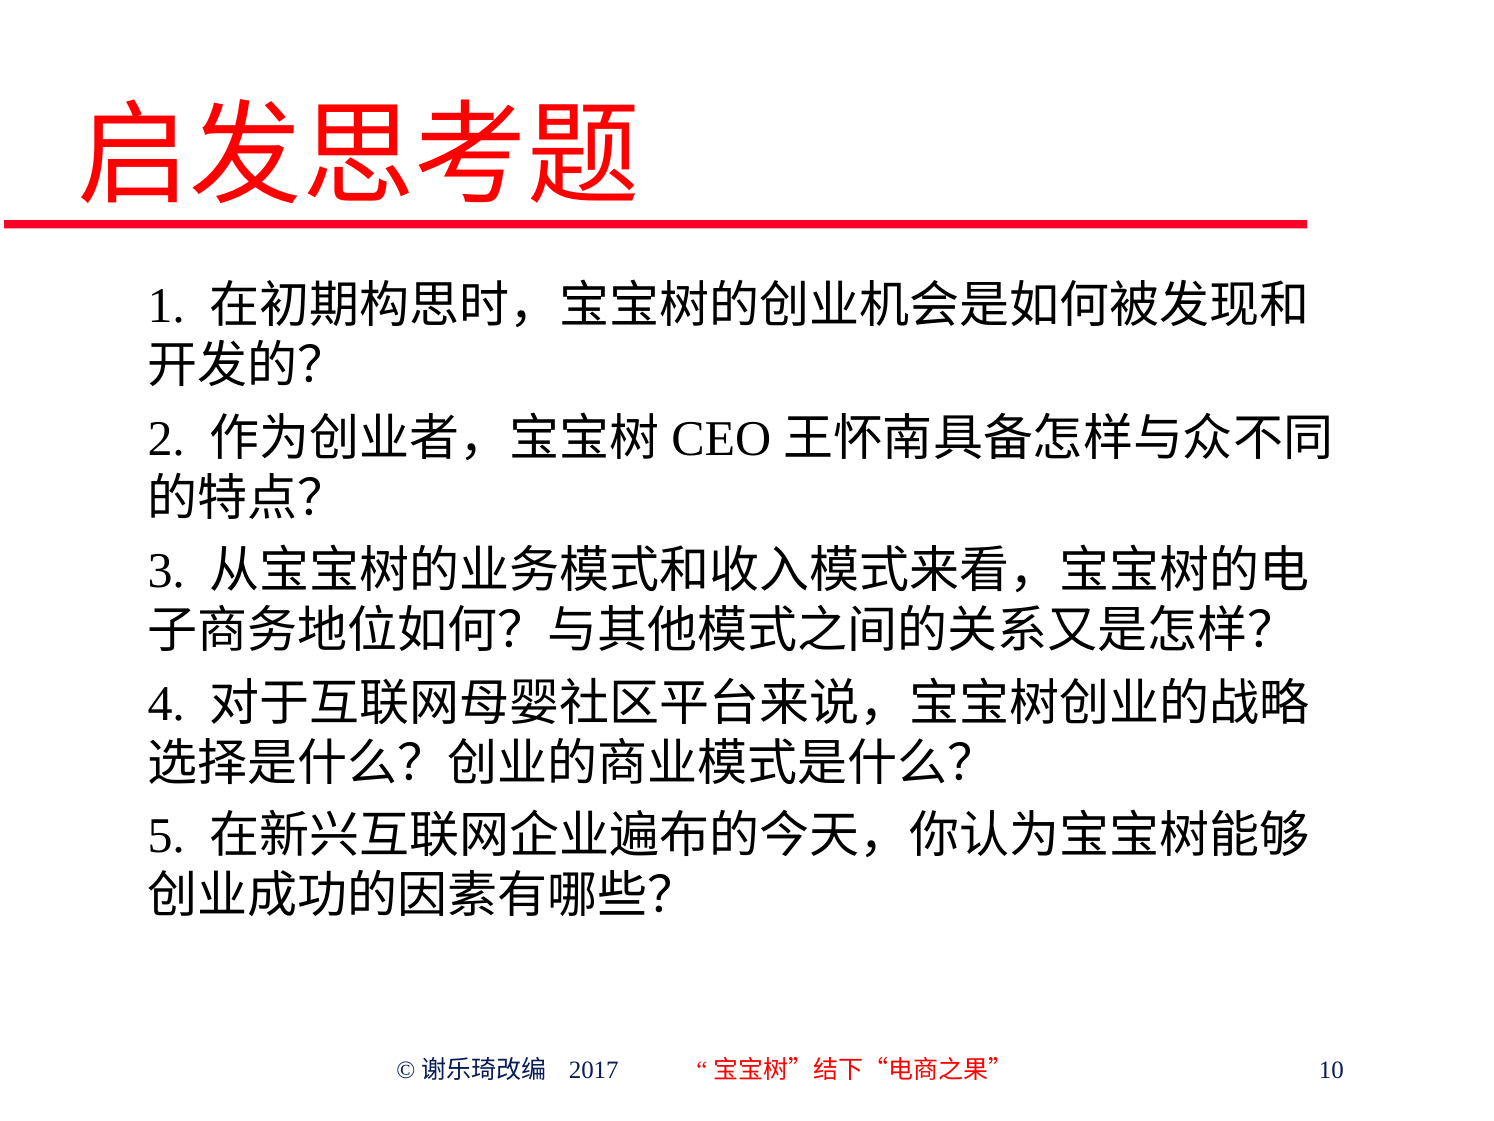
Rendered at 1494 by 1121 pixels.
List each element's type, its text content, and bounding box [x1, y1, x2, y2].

list 1. 在初期构思时，宝宝树的创业机会是如何被发现和开发的？ 2. 作为创业者，宝宝树CEO王怀南具备怎样与众不同的特点？ 3. 从宝宝树的业务模式和收入模式来看，宝宝树的电子商务地位如何？与其他模式之间的关系又是怎样？ 4. 对于互联网母婴社区平台来说，宝宝树创业的战略选择是什么？创业的商业模式是什么？ 5. 在新兴互联网企业遍布的今天，你认为宝宝树能够创业成功的因素有哪些？ [132, 265, 1362, 915]
title 启发思考题 [62, 42, 1338, 225]
